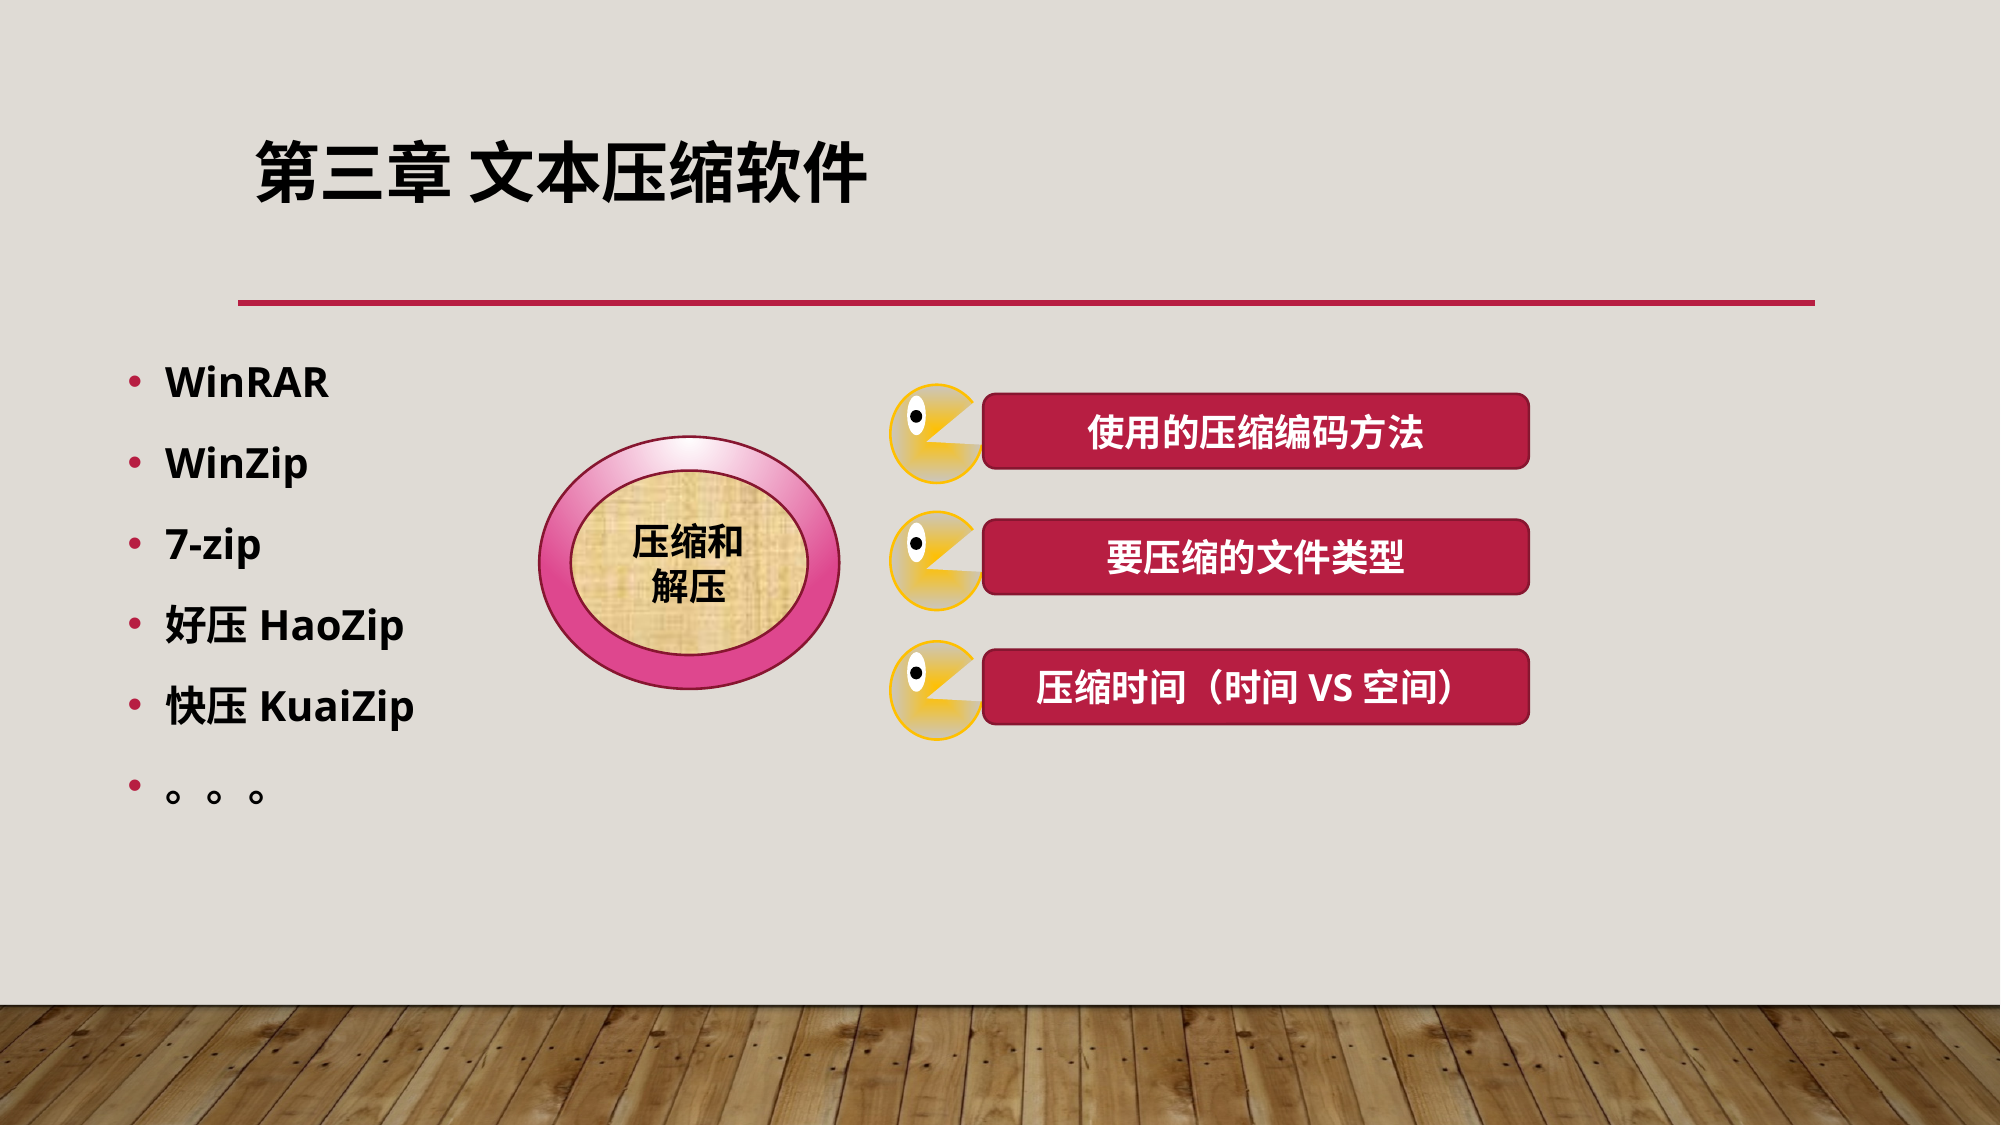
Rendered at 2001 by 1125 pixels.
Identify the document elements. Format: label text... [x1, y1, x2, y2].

title 第三章 文本压缩软件 [238, 131, 1814, 305]
picture [0, 1005, 2000, 1125]
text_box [890, 384, 1530, 484]
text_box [890, 511, 1530, 611]
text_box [538, 436, 840, 690]
list WinRAR WinZip 7-zip 好压HaoZip 快压KuaiZip 。。。 [112, 338, 596, 882]
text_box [890, 641, 1530, 740]
